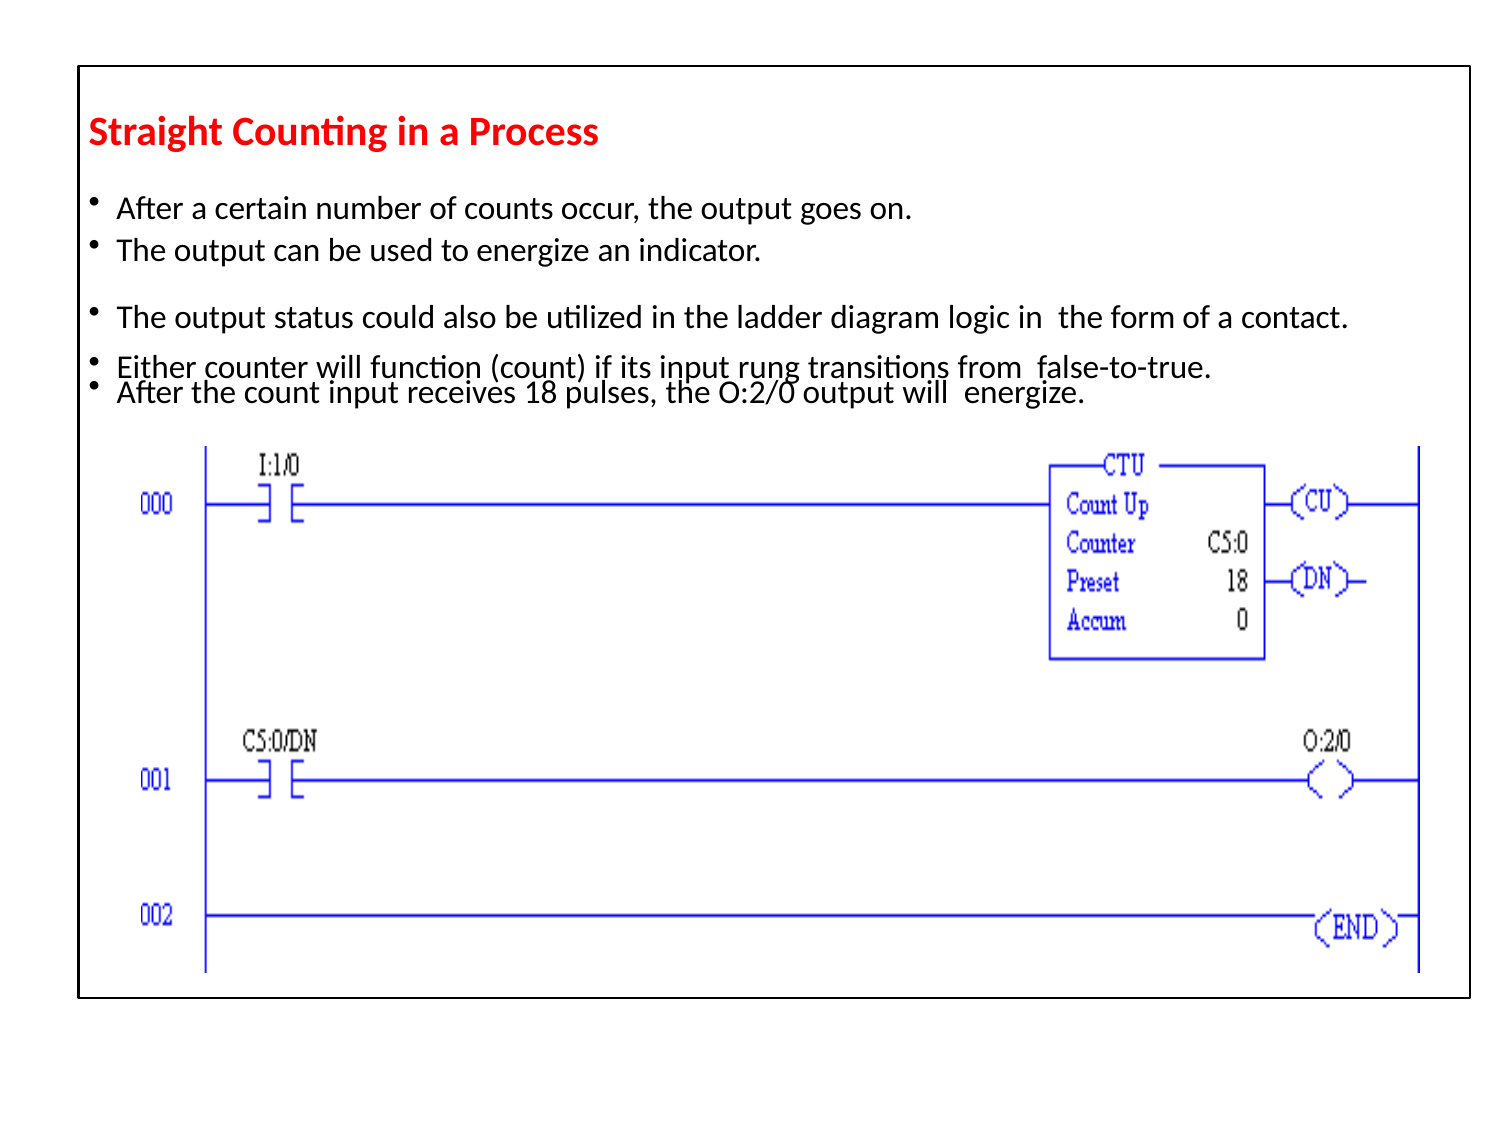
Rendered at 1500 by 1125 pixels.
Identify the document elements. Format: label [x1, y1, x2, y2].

text_box [78, 66, 1471, 999]
